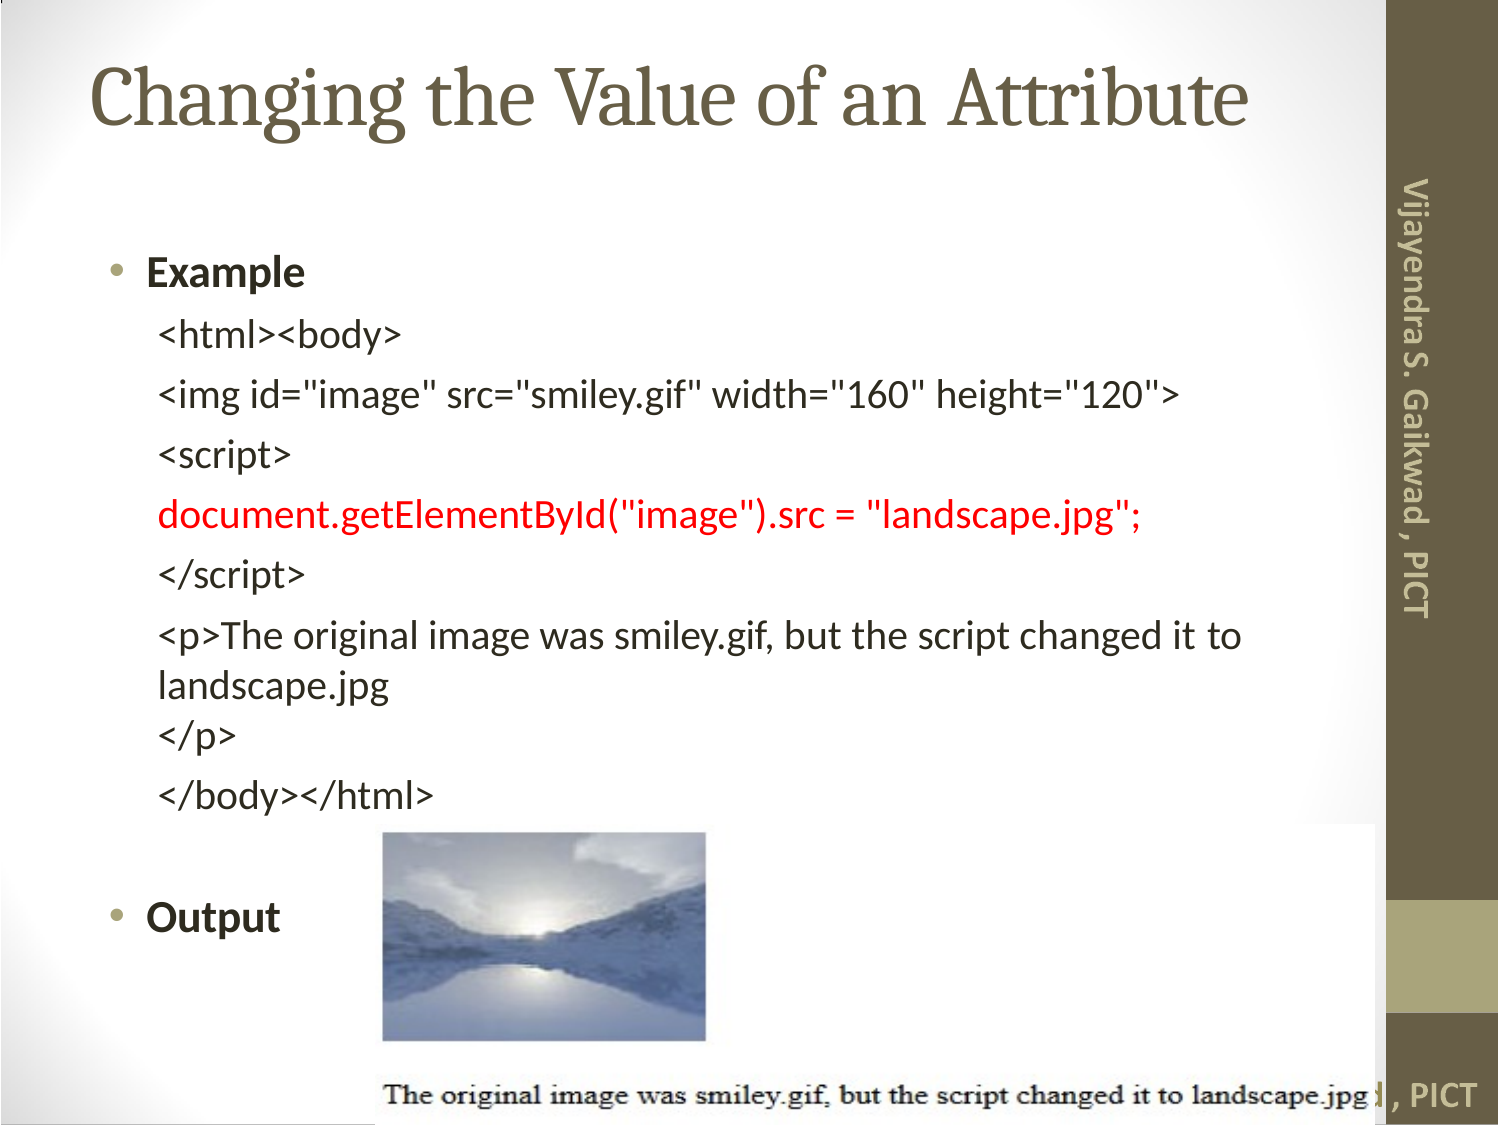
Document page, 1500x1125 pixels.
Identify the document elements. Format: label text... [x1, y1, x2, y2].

text_box [375, 824, 1375, 1125]
text_box Example <html><body> <img id="image" src="smiley.gif" width="160" height="120"> <script> document.getElementById("image").src = "landscape.jpg"; </script> <p>The original image was smiley.gif, but the script changed it to landscape.jpg </p> </body></html> Output [106, 229, 1253, 943]
title Changing the Value of an Attribute [87, 37, 1270, 228]
picture [0, 0, 1500, 1125]
